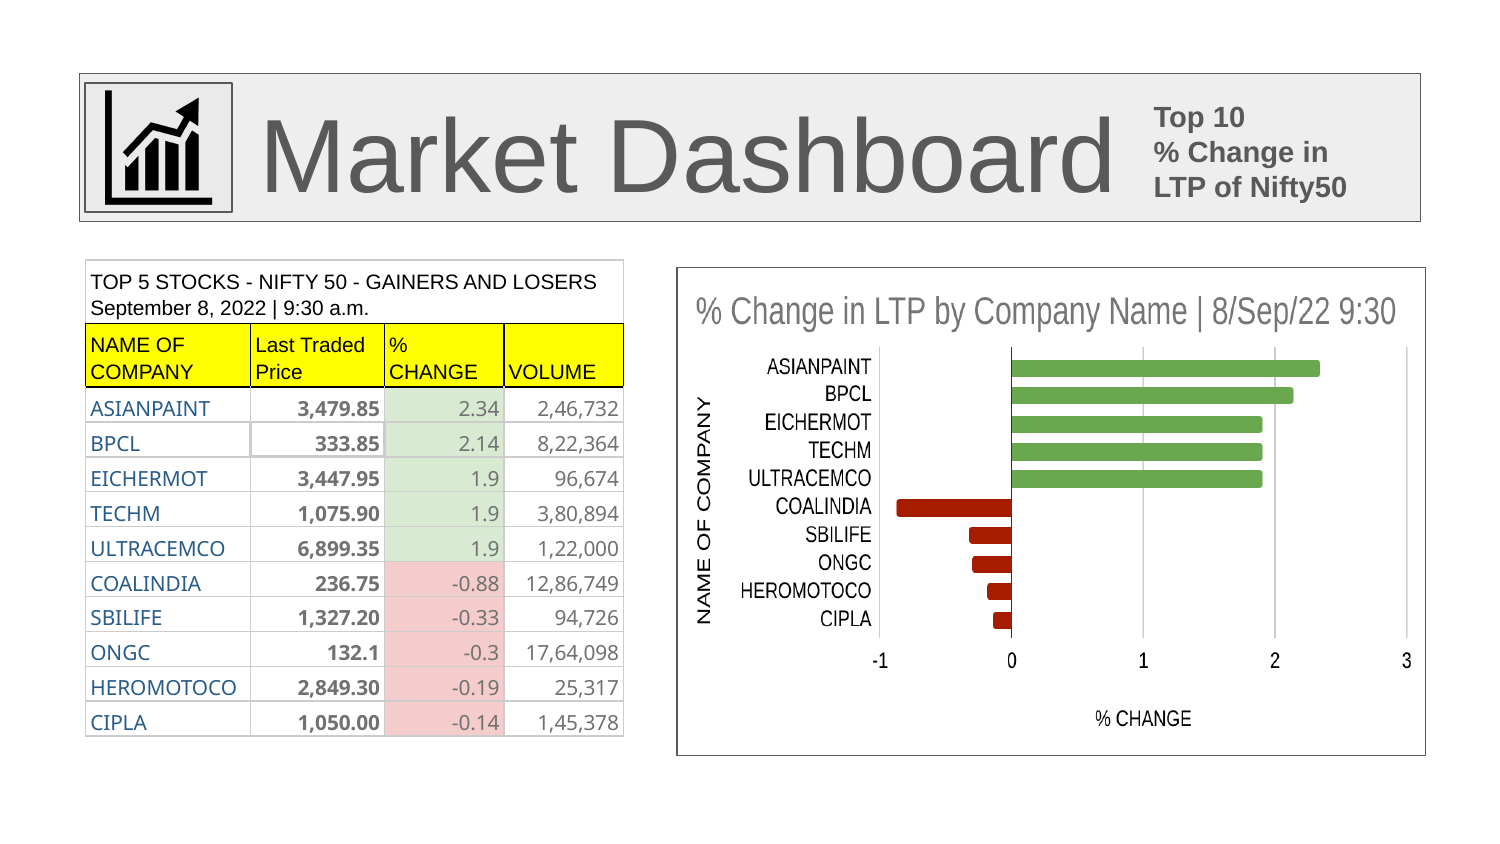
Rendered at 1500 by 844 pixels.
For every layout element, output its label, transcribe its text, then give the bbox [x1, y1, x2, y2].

table_cell 3,80,894 [505, 492, 623, 526]
table_cell CIPLA [86, 702, 250, 735]
table_cell 132.1 [251, 632, 384, 666]
table_cell 94,726 [505, 597, 623, 631]
table_cell 8,22,364 [505, 423, 623, 456]
table_cell -0.33 [385, 597, 503, 631]
table_cell 1,22,000 [505, 527, 623, 561]
table_cell TECHM [86, 492, 250, 526]
table_cell 1.9 [385, 527, 503, 561]
table_cell 3,479.85 [251, 388, 384, 421]
table_cell 236.75 [251, 562, 384, 596]
table_cell 1,075.90 [251, 492, 384, 526]
table_cell 2.14 [386, 423, 503, 456]
table_cell 1,45,378 [505, 702, 623, 735]
table_cell 25,317 [505, 667, 623, 700]
picture [85, 83, 232, 212]
table_cell Last Traded Price [251, 324, 384, 386]
table_cell NAME OF COMPANY [86, 324, 250, 386]
table_cell -0.14 [385, 702, 503, 735]
table_cell VOLUME [505, 324, 623, 386]
table_cell 2,849.30 [251, 667, 384, 700]
table_cell 6,899.35 [251, 527, 384, 561]
table_cell 96,674 [505, 458, 623, 491]
table_cell 1,327.20 [251, 597, 384, 631]
text_box Top 10 % Change in LTP of Nifty50 [1138, 83, 1386, 219]
table_cell 1,050.00 [251, 702, 384, 735]
table_cell EICHERMOT [86, 458, 250, 491]
table_cell 1.9 [385, 492, 503, 526]
picture [677, 267, 1426, 756]
table_cell 2,46,732 [505, 388, 623, 421]
table_cell BPCL [86, 423, 249, 456]
table_cell HEROMOTOCO [86, 667, 250, 700]
table_cell COALINDIA [86, 562, 250, 596]
table_cell 333.85 [252, 423, 383, 455]
table_cell -0.19 [385, 667, 503, 700]
text_box [1273, 73, 1421, 222]
table_cell 17,64,098 [505, 632, 623, 666]
table_cell -0.88 [385, 562, 503, 596]
table_cell -0.3 [385, 632, 503, 666]
table_header TOP 5 STOCKS - NIFTY 50 - GAINERS AND LOSERS September 8, 2022 | 9:30 a.m. [86, 261, 623, 323]
table_cell 3,447.95 [251, 458, 384, 491]
table_cell % CHANGE [385, 324, 503, 386]
table_cell ASIANPAINT [86, 388, 250, 421]
table_cell 2.34 [385, 388, 503, 421]
table_cell 1.9 [385, 458, 503, 491]
text_box Market Dashboard [128, 73, 1273, 229]
table_cell ULTRACEMCO [86, 527, 250, 561]
table_cell SBILIFE [86, 597, 250, 631]
text_box [79, 73, 128, 222]
table_cell ONGC [86, 632, 250, 666]
table_cell 12,86,749 [505, 562, 623, 596]
